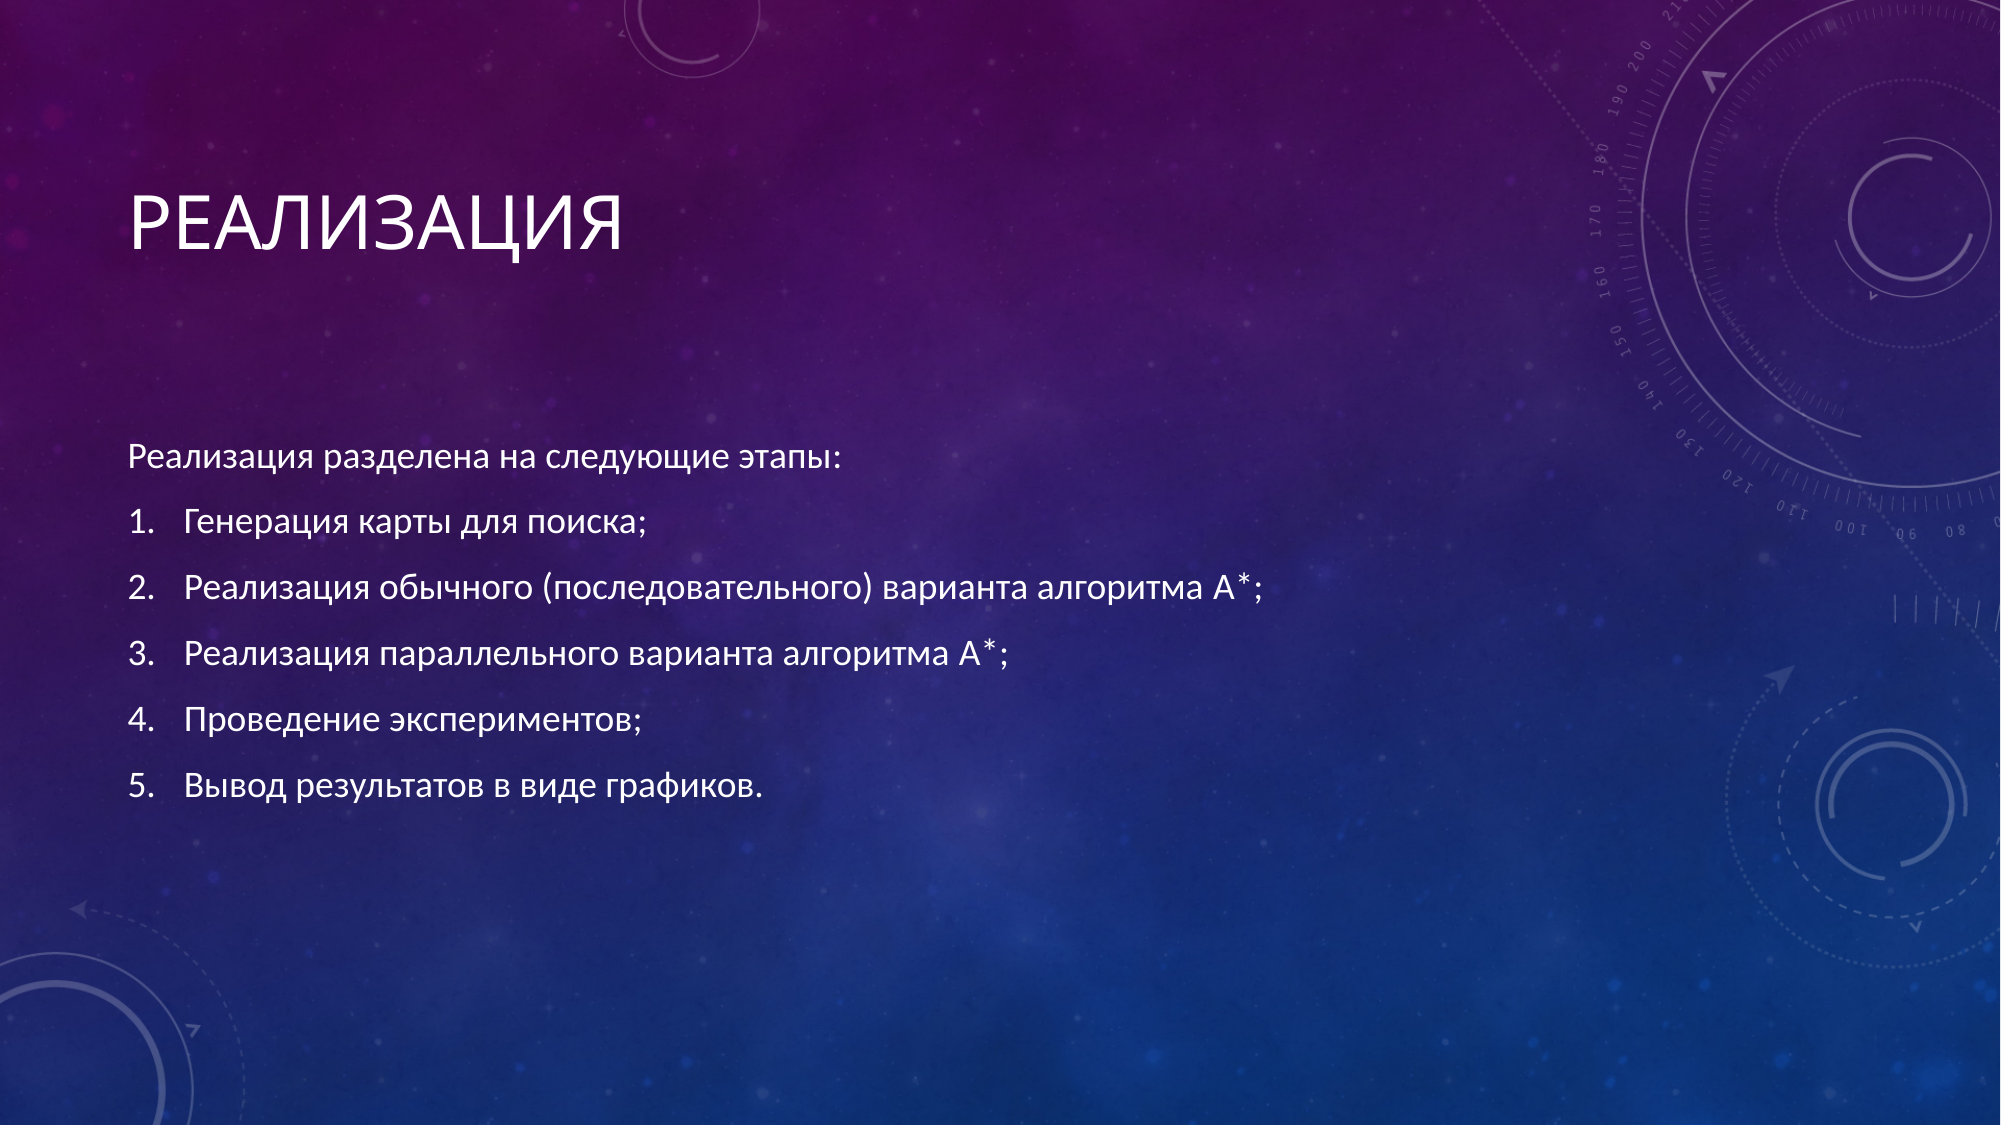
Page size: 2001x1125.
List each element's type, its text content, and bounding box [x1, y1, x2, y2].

title Реализация [112, 99, 1775, 339]
picture [0, 0, 2001, 1125]
list Реализация разделена на следующие этапы: Генерация карты для поиска; Реализация обычного (последовательного) варианта алгоритма A*; Реализация параллельного варианта алгоритма A*; Проведение экспериментов; Вывод результатов в виде графиков. [112, 351, 1775, 950]
